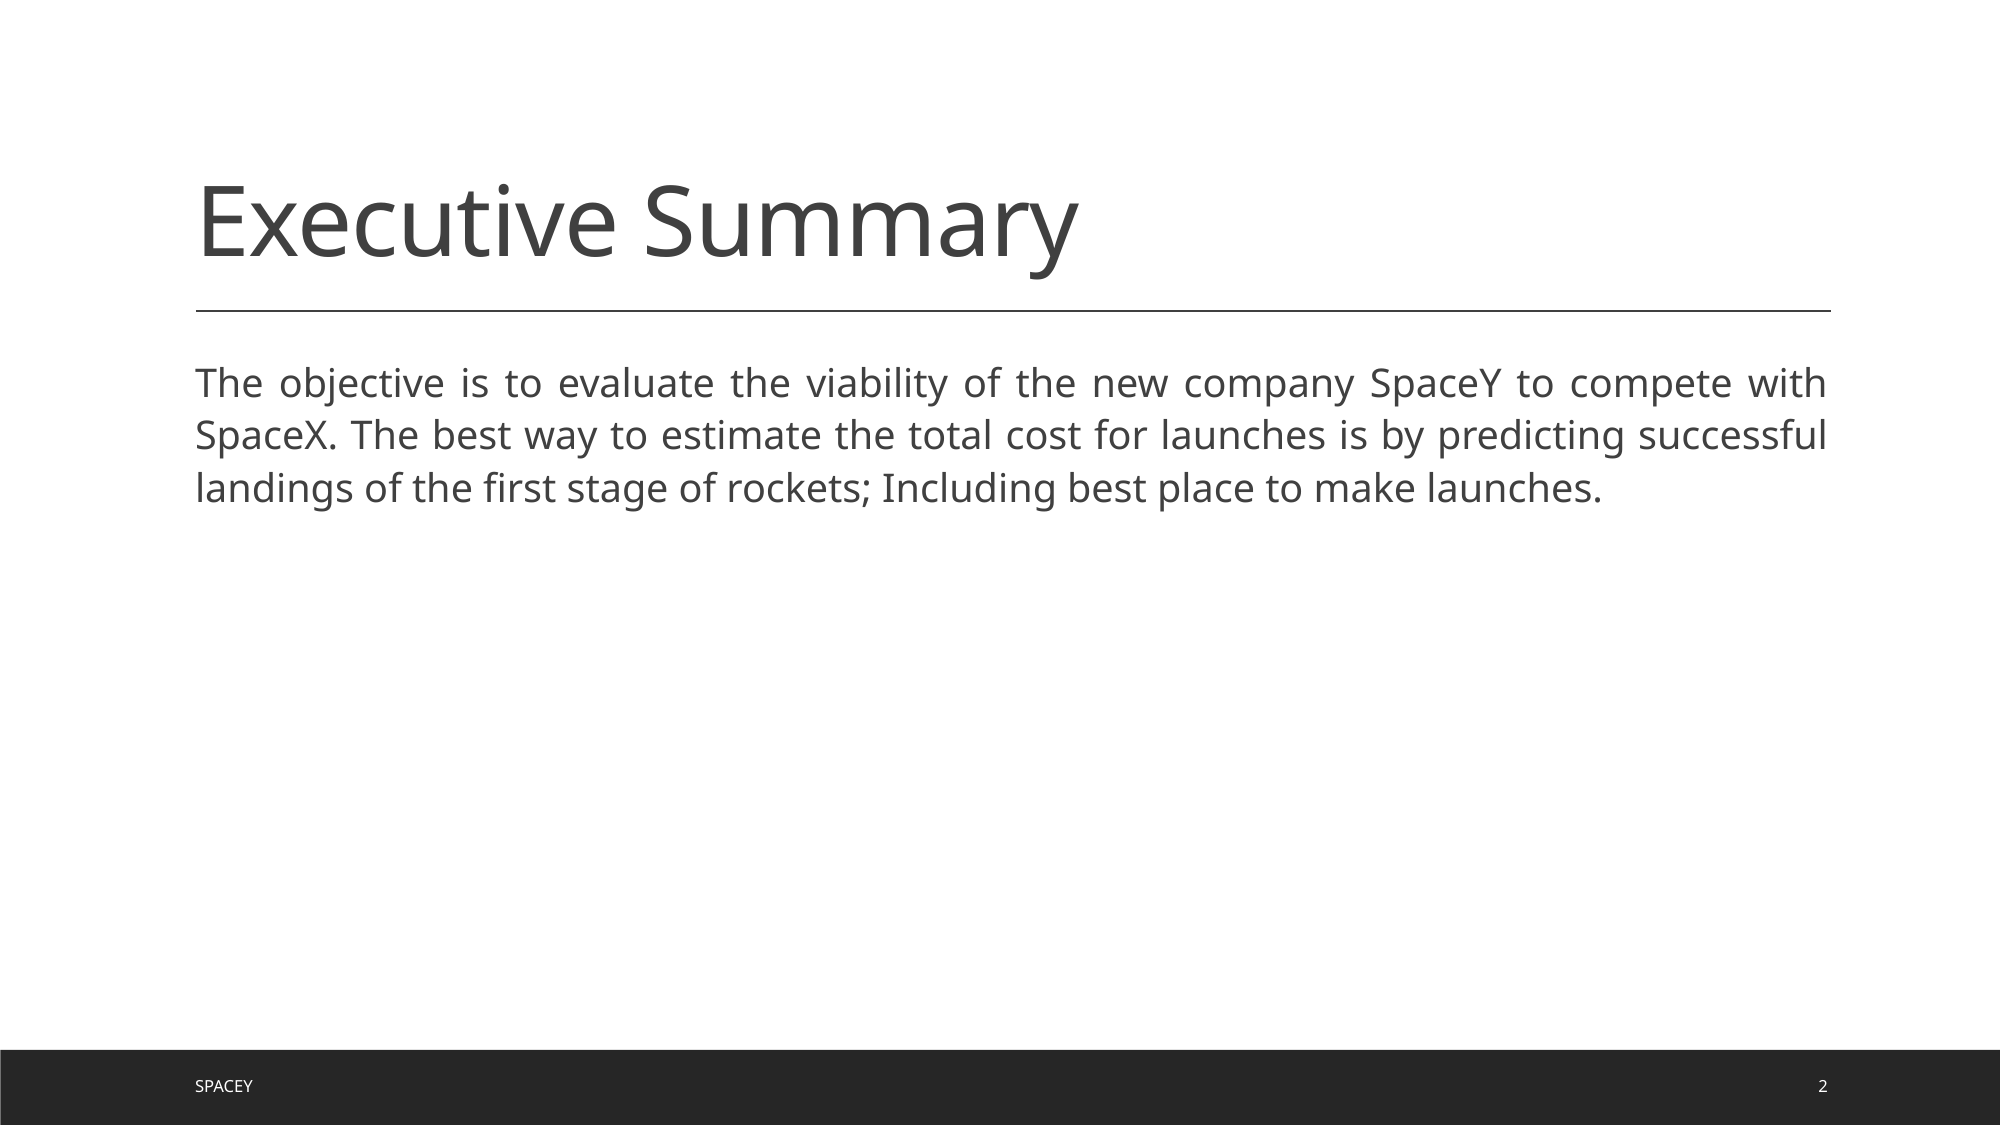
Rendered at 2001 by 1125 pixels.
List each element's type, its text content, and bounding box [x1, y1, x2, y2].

slide_number 2 [1803, 1057, 1932, 1118]
footer SpaceY [180, 1057, 1299, 1118]
title Executive Summary [180, 47, 1830, 285]
list The objective is to evaluate the viability of the new company SpaceY to compete with SpaceX. The best way to estimate the total cost for launches is by predicting successful landings of the first stage of rockets; Including best place to make launches. [180, 345, 1830, 963]
